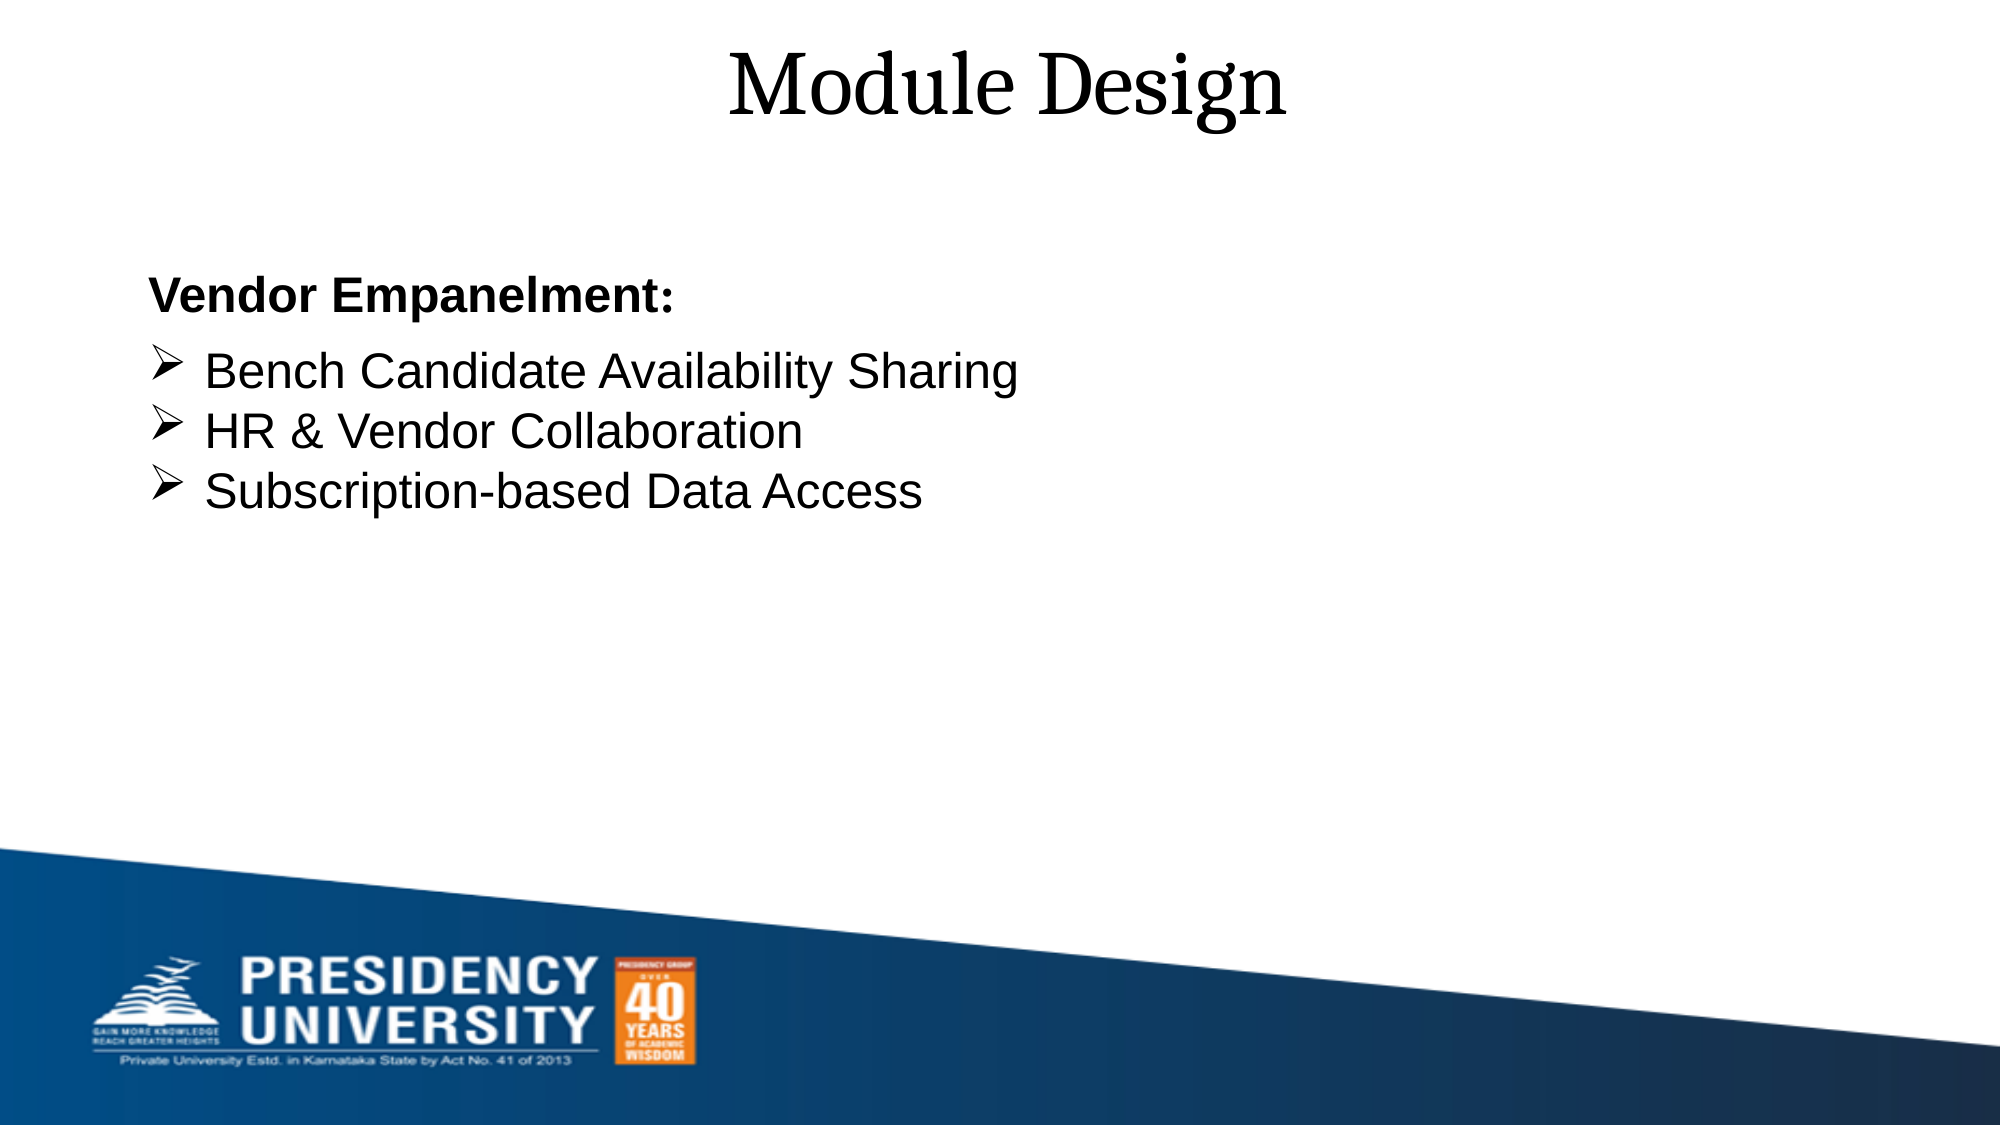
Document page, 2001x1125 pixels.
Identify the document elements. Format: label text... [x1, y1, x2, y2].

picture [0, 845, 2000, 1125]
title Module Design [133, 45, 1884, 125]
text_box Vendor Empanelment: Bench Candidate Availability Sharing HR & Vendor Collaboration Subscription-based Data Access [133, 164, 1884, 526]
